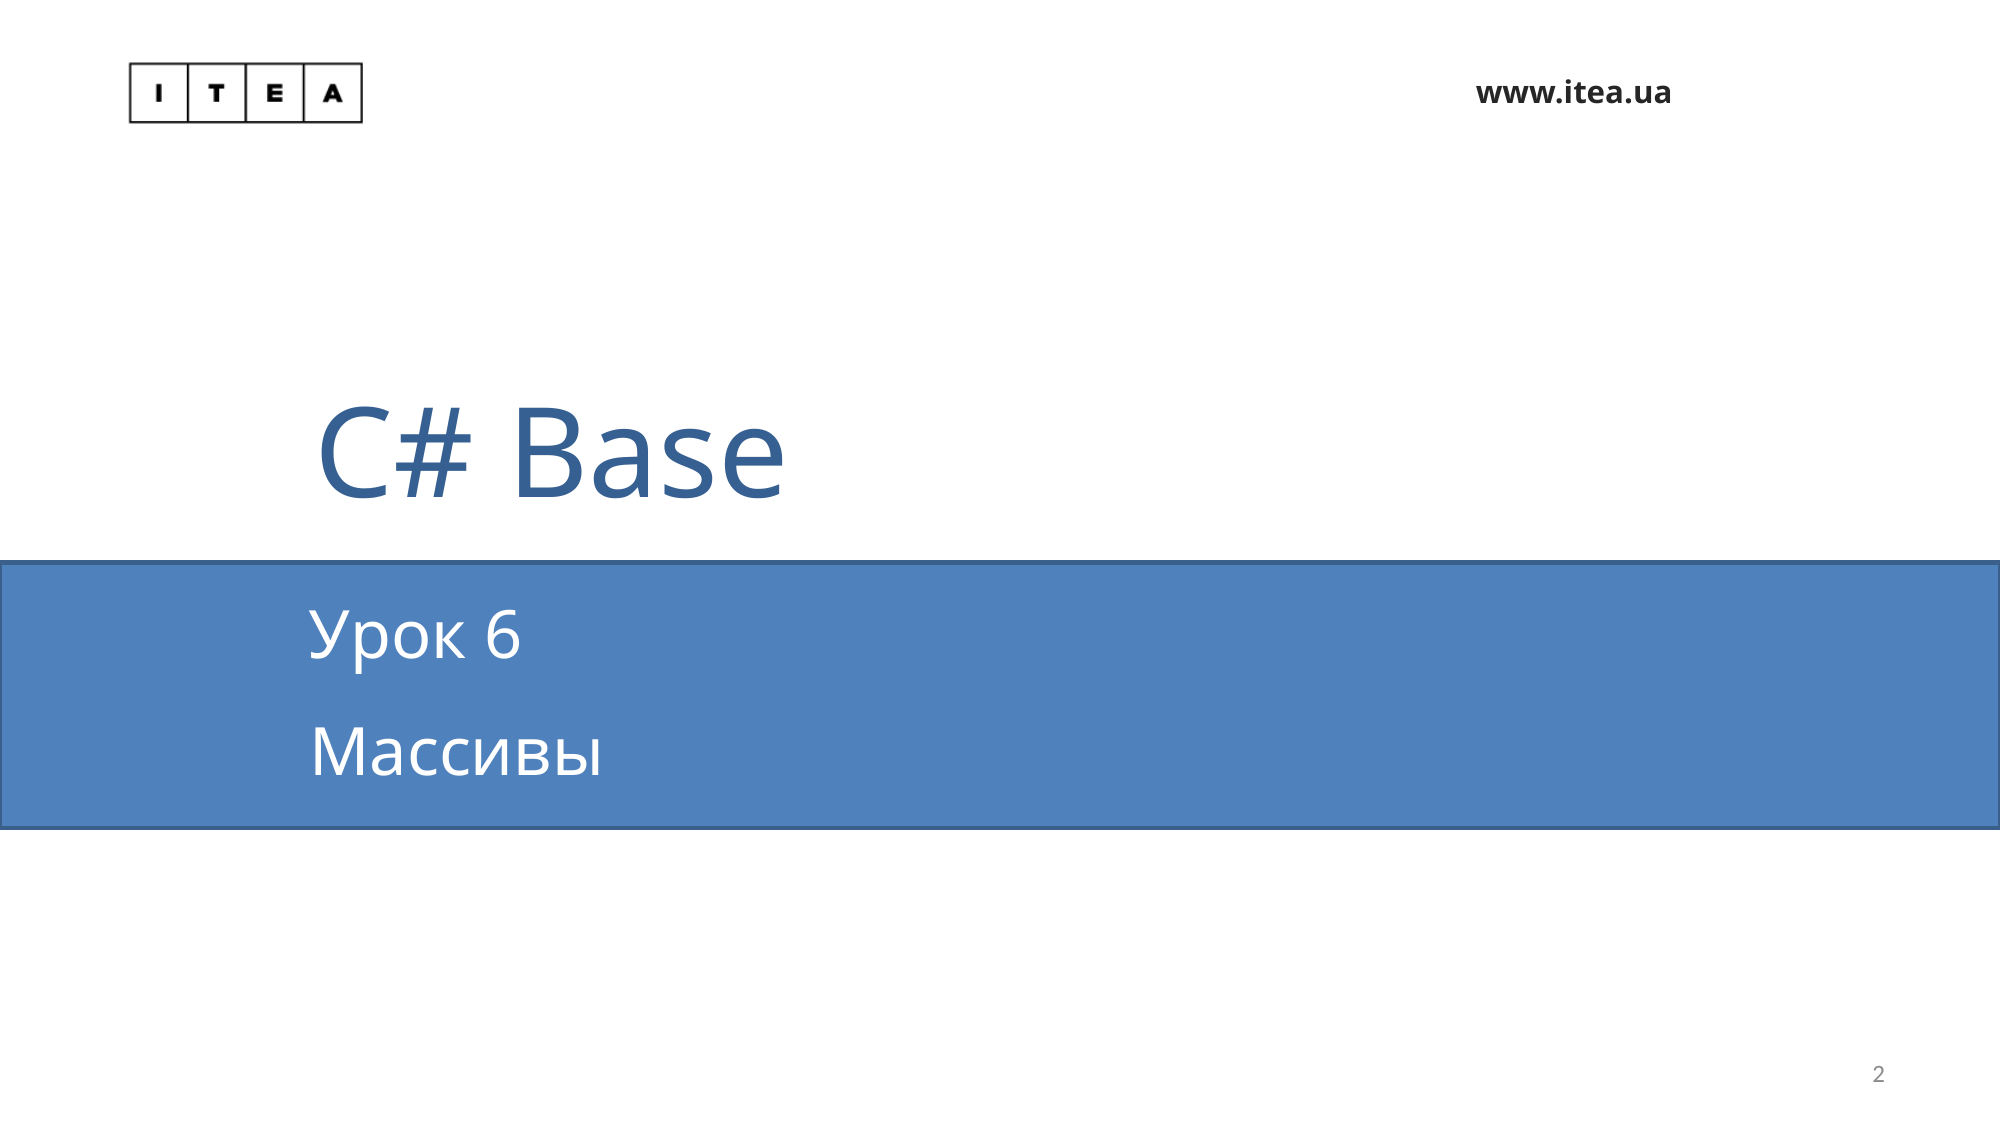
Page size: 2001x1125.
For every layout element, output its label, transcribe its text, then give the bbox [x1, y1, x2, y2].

text_box С# Base [299, 365, 837, 530]
text_box [0, 560, 2000, 830]
text_box www.itea.ua [1422, 66, 1727, 115]
text_box Урок 6 [294, 584, 556, 679]
text_box Массивы [294, 701, 620, 797]
picture [101, 49, 389, 133]
slide_number 2 [1433, 1042, 1900, 1103]
